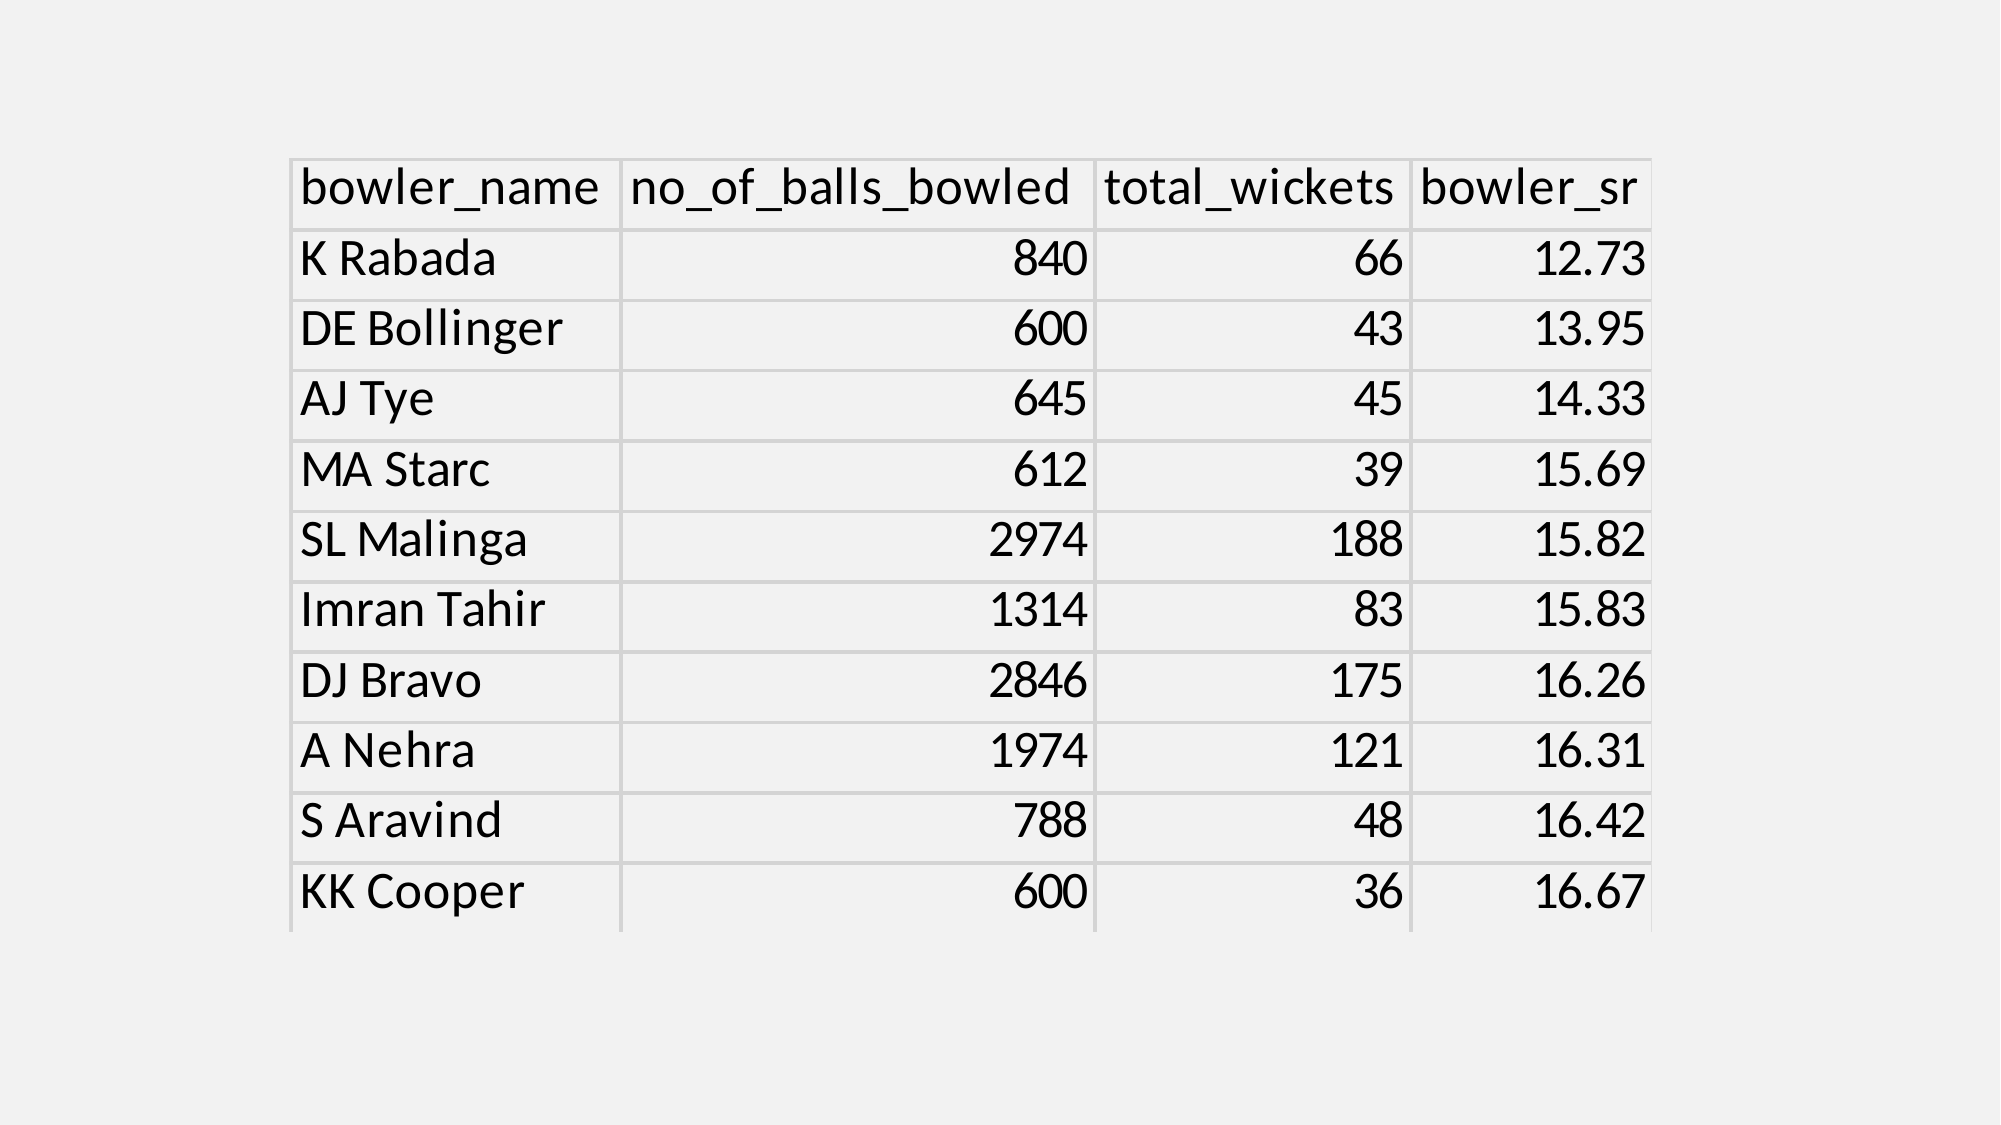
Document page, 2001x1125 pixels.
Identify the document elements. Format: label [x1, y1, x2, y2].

picture [289, 157, 1656, 936]
